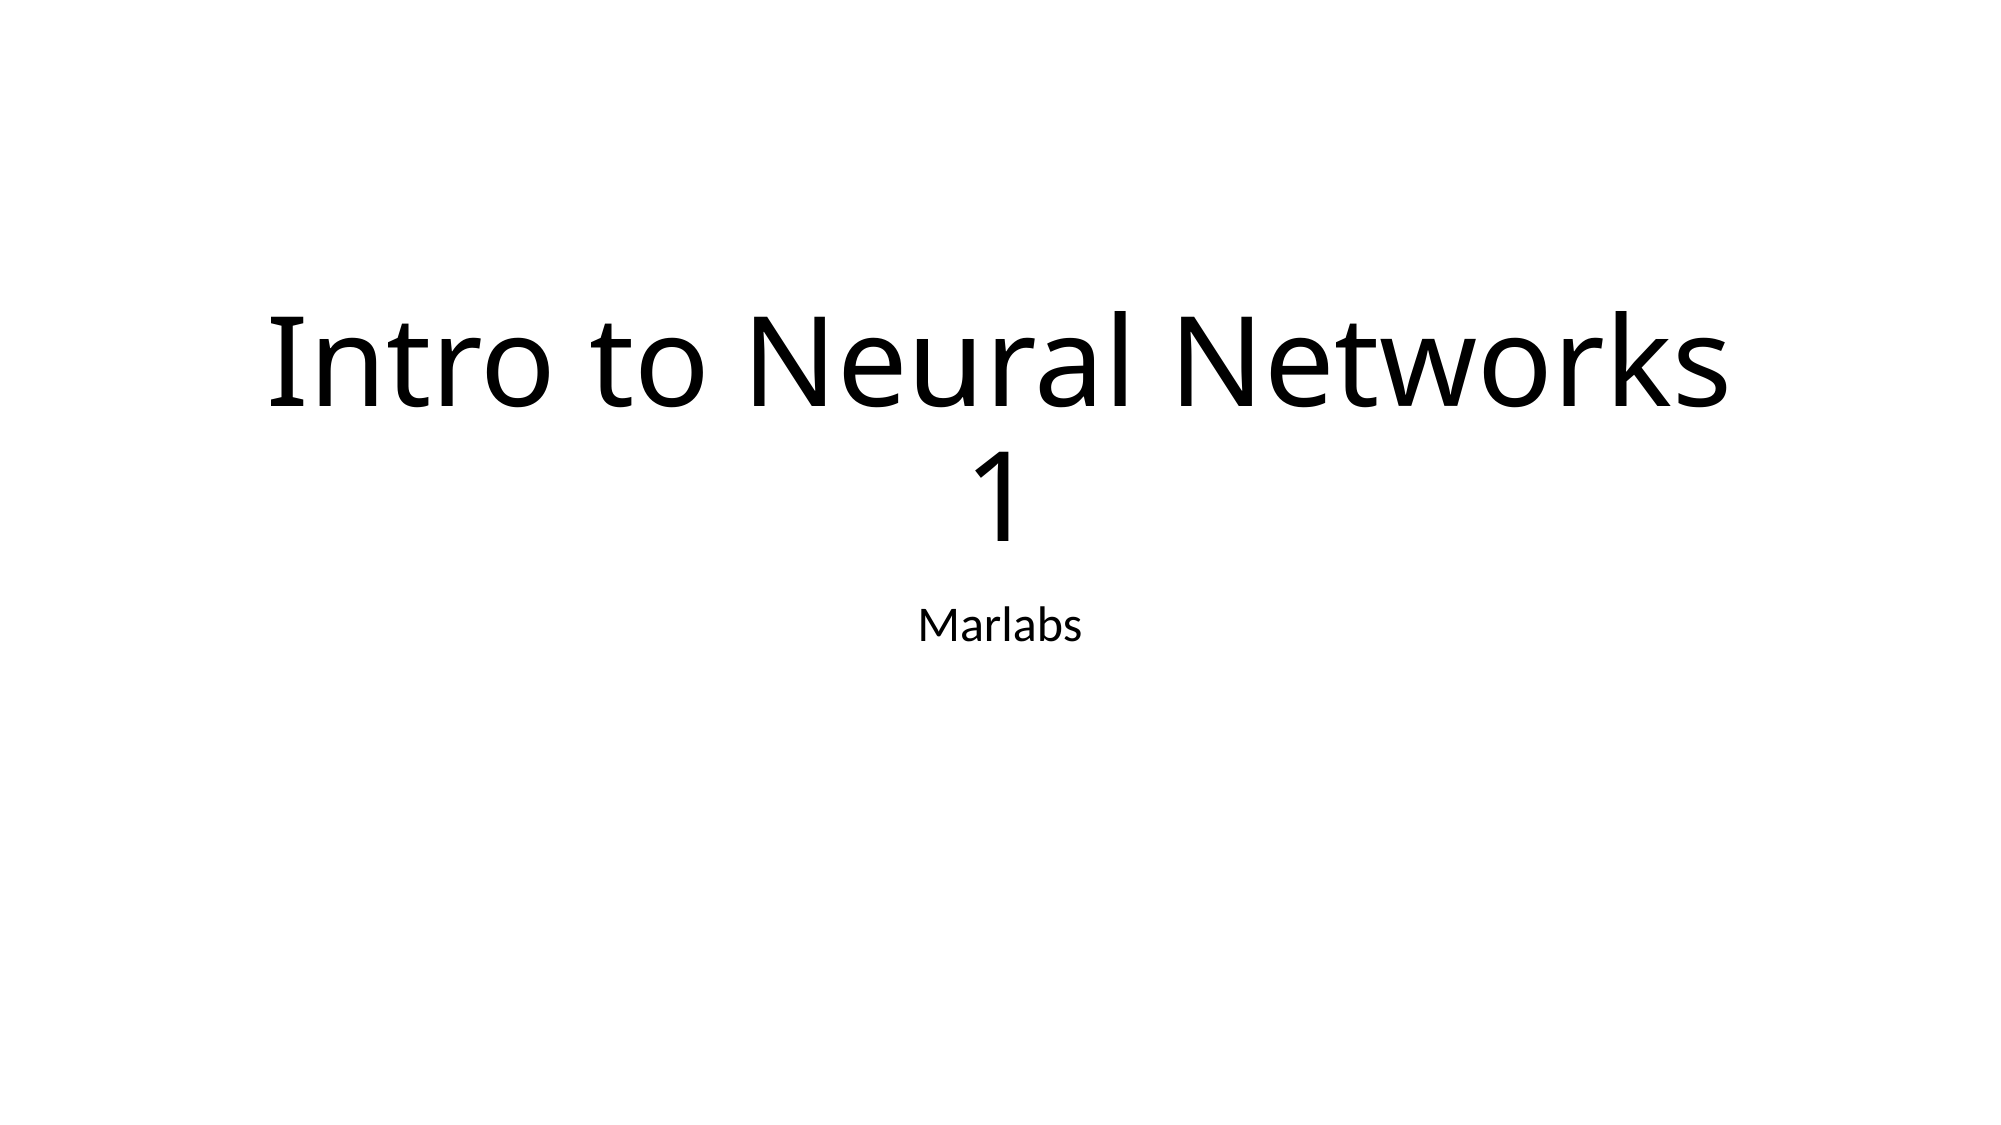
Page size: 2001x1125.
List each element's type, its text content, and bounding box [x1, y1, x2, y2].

title Intro to Neural Networks 1 [249, 184, 1750, 576]
subtitle Marlabs [249, 590, 1750, 863]
